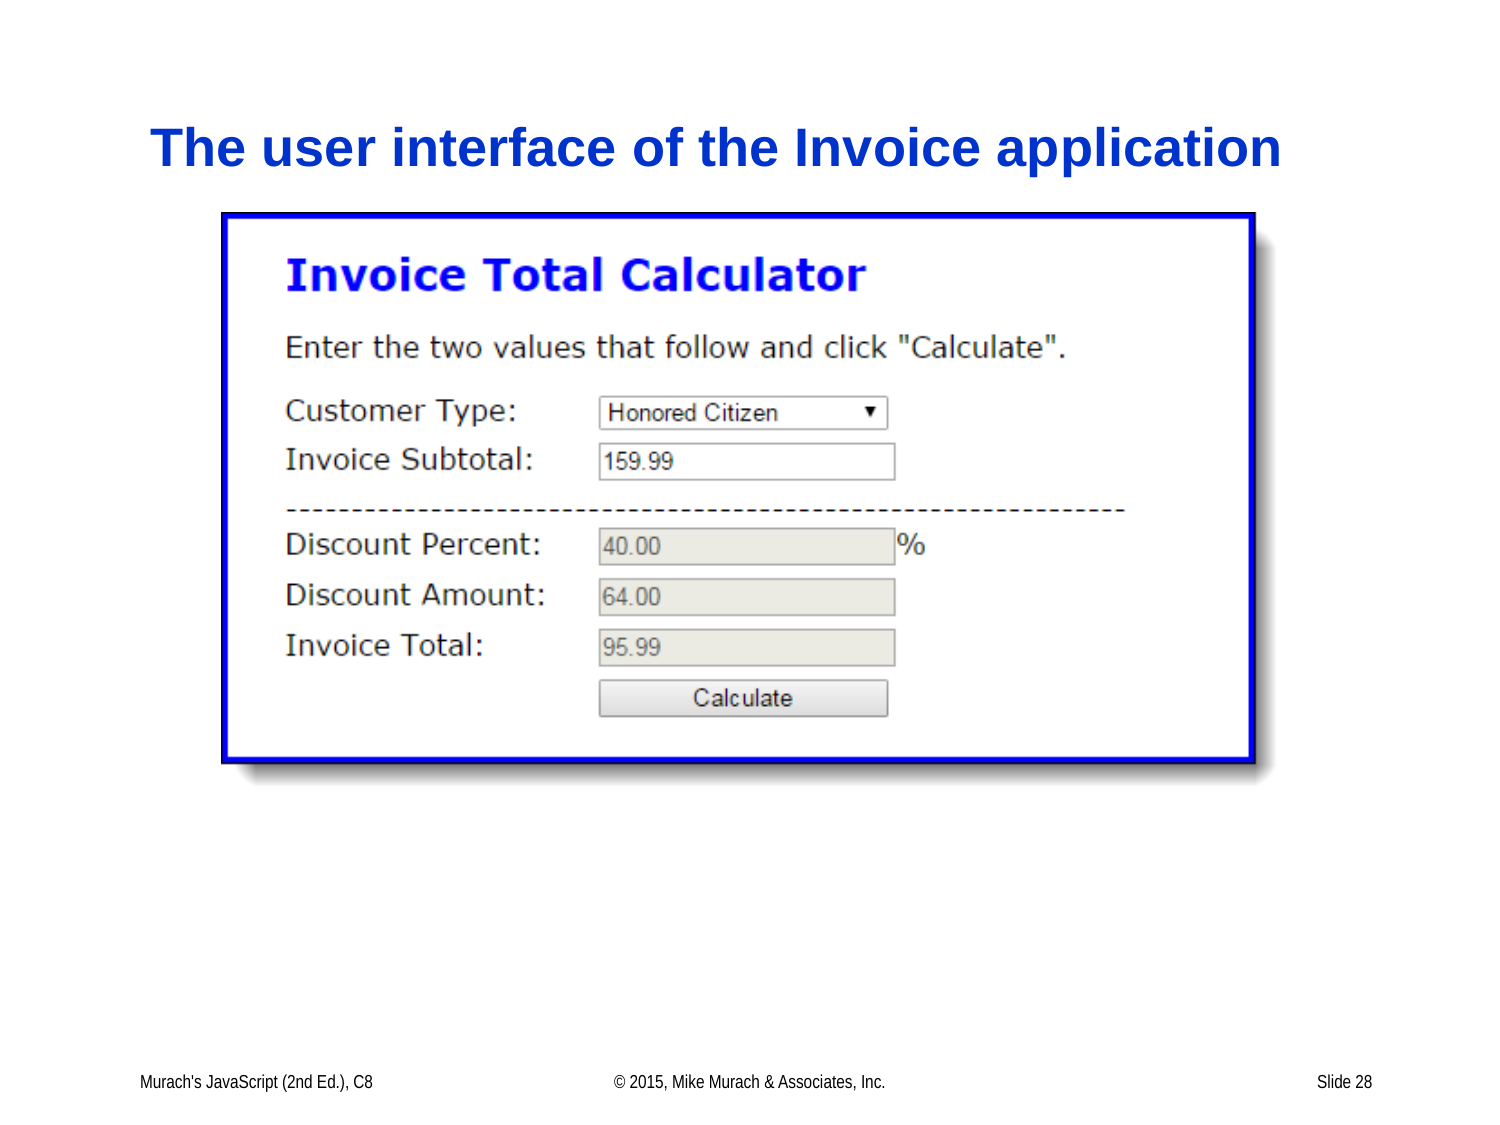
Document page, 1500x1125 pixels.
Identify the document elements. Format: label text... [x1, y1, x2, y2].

slide_number Murach's JavaScript (2nd Ed.), C8 [125, 1025, 450, 1100]
picture [221, 212, 1278, 788]
slide_number Slide 28 [1074, 1025, 1388, 1100]
footer © 2015, Mike Murach & Associates, Inc. [474, 1025, 1025, 1100]
title The user interface of the Invoice application [150, 112, 1350, 179]
